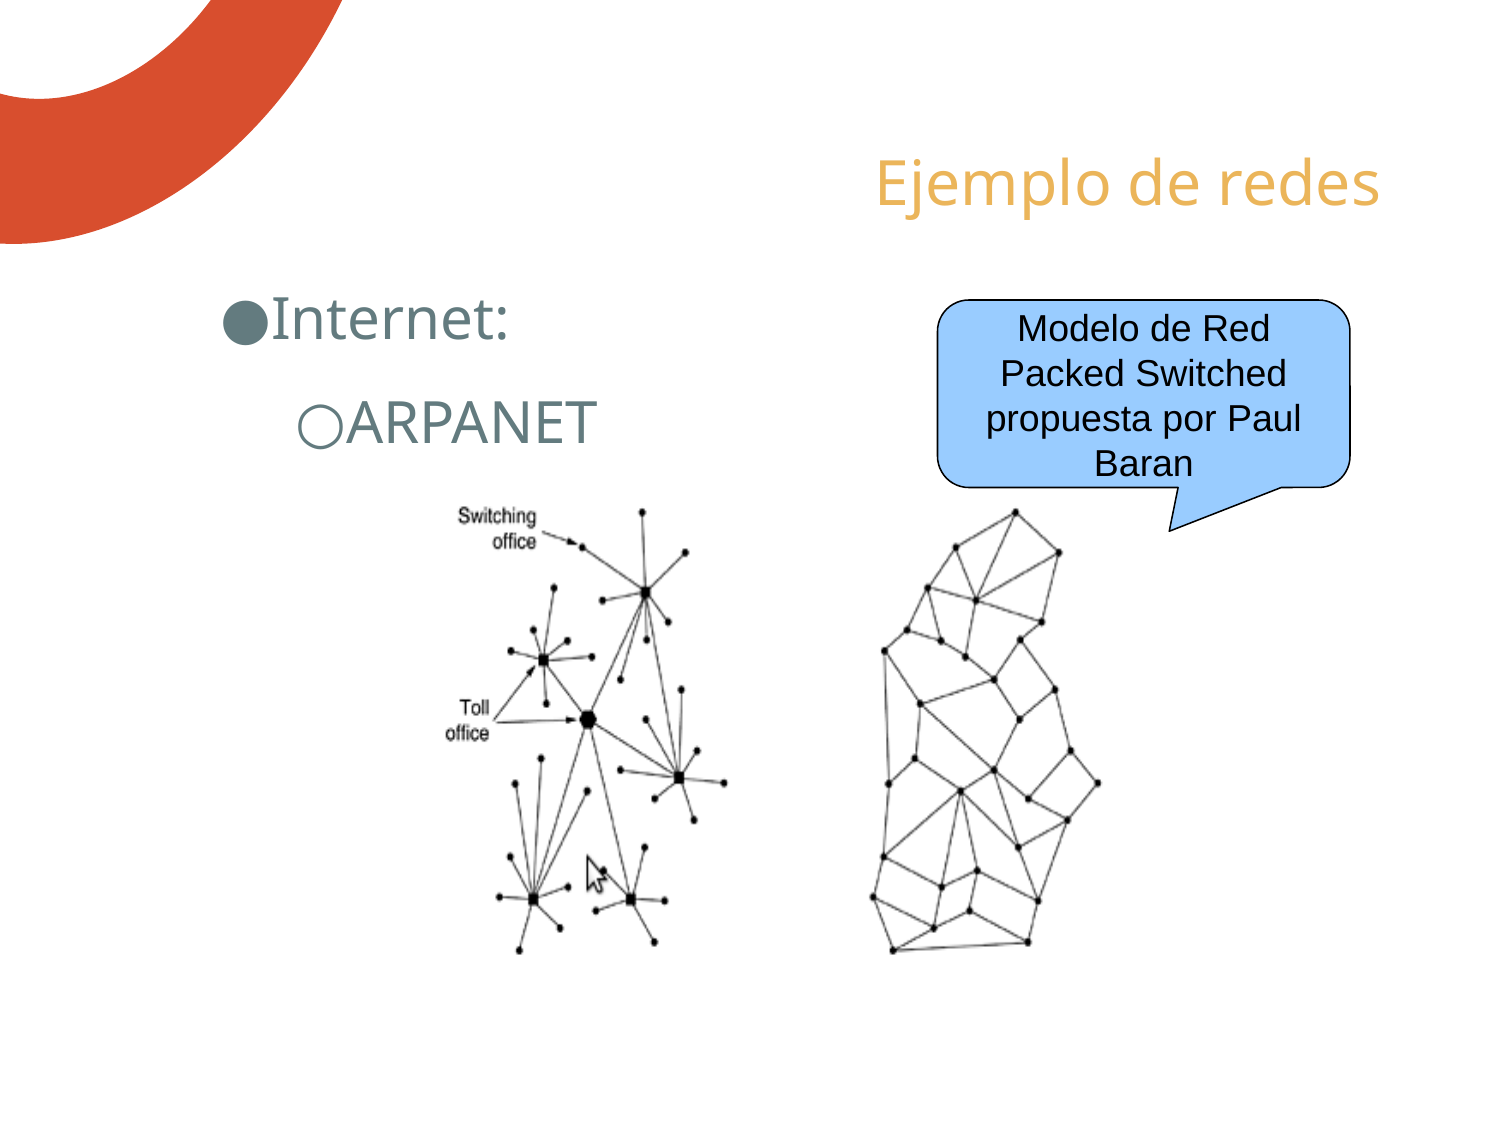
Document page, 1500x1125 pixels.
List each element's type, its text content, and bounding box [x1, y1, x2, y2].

picture [412, 463, 1126, 976]
text_box Modelo de Red Packed Switched propuesta por Paul Baran [937, 299, 1351, 532]
title Ejemplo de redes [395, 118, 1382, 244]
list Internet: ARPANET [195, 281, 1305, 976]
